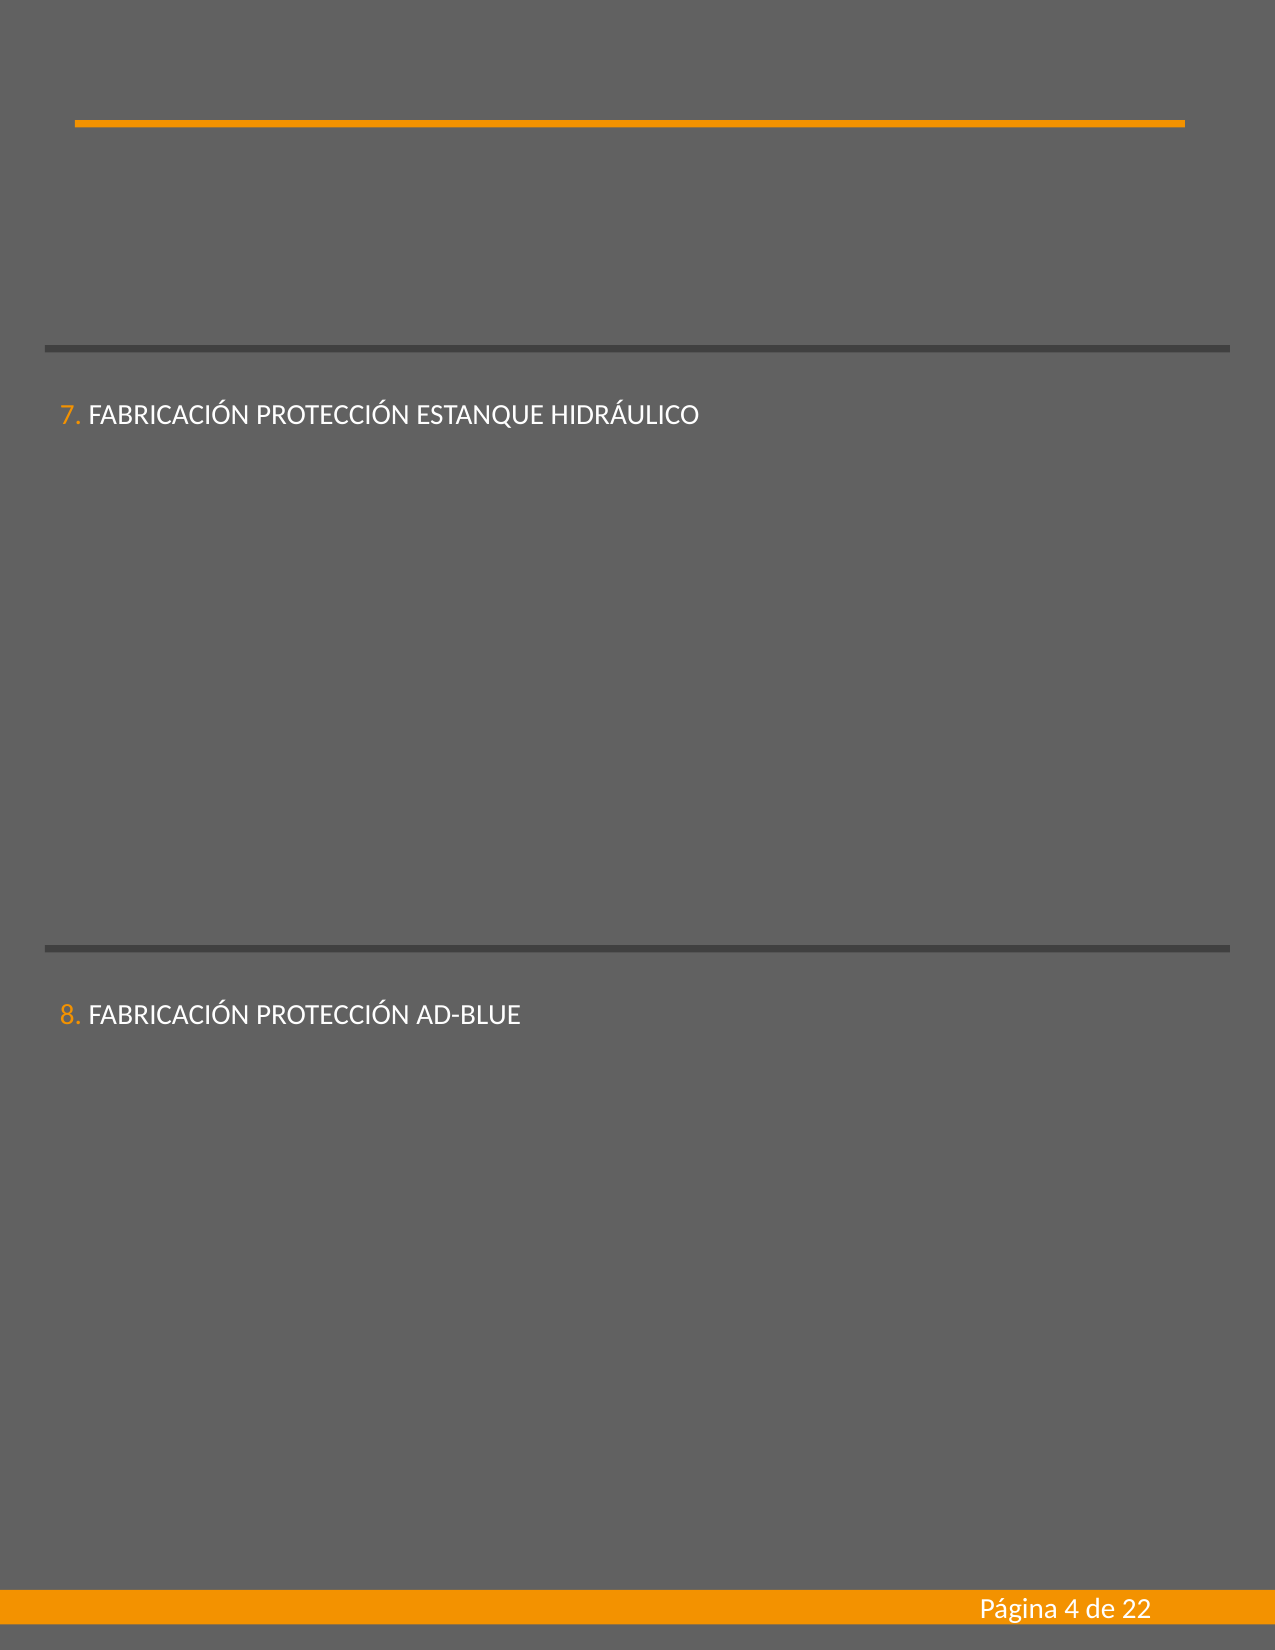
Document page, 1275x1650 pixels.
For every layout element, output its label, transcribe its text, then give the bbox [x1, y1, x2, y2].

text_box [44, 945, 1230, 953]
text_box 7. FABRICACIÓN PROTECCIÓN ESTANQUE HIDRÁULICO [44, 374, 1245, 450]
text_box [44, 345, 1230, 353]
text_box [74, 120, 1185, 128]
text_box 8. FABRICACIÓN PROTECCIÓN AD-BLUE [44, 974, 1245, 1050]
text_box [0, 1589, 1275, 1625]
